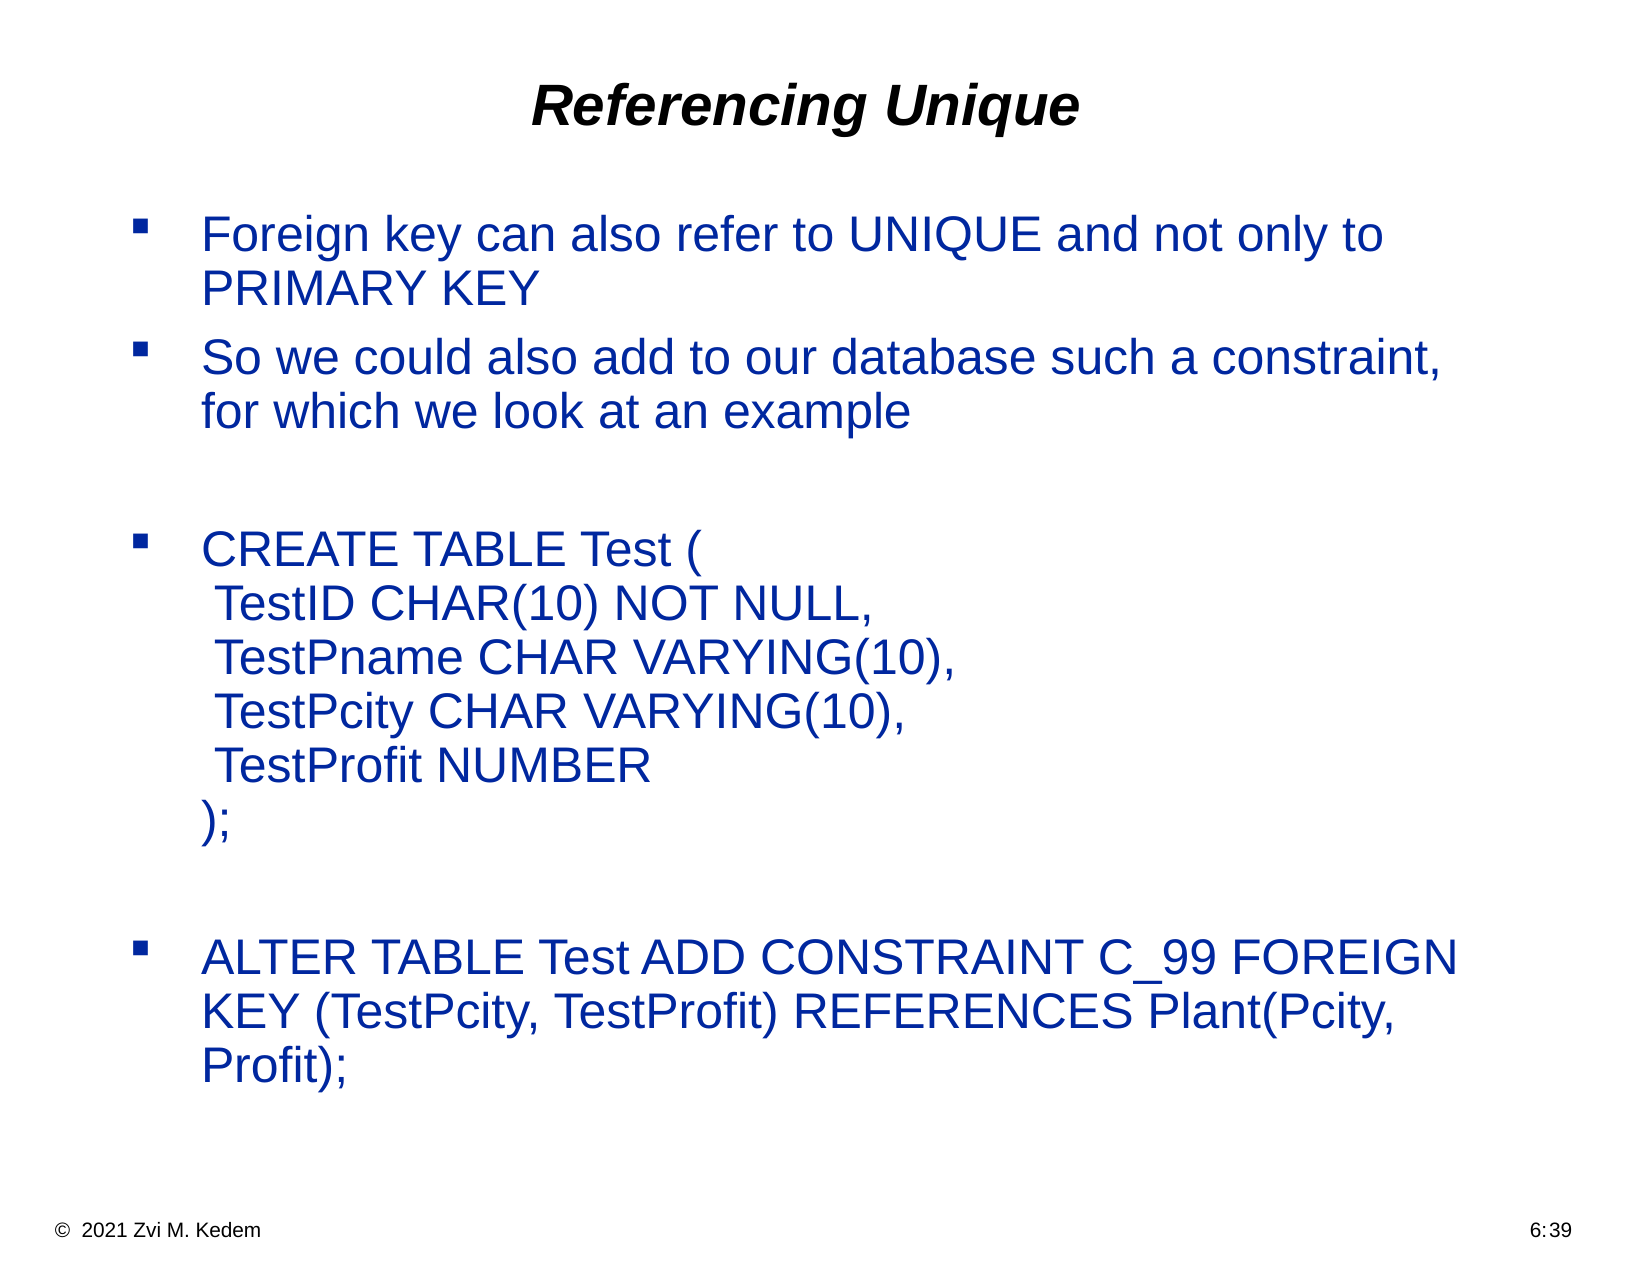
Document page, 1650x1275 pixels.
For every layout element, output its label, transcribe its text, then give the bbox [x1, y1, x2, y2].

title Referencing Unique [111, 36, 1501, 176]
list Foreign key can also refer to UNIQUE and not only to PRIMARY KEY So we could also add to our database such a constraint, for which we look at an example CREATE TABLE Test ( TestID CHAR(10) NOT NULL, TestPname CHAR VARYING(10), TestPcity CHAR VARYING(10), TestProfit NUMBER ); ALTER TABLE Test ADD CONSTRAINT C_99 FOREIGN KEY (TestPcity, TestProfit) REFERENCES Plant(Pcity, Profit); [111, 199, 1513, 1201]
